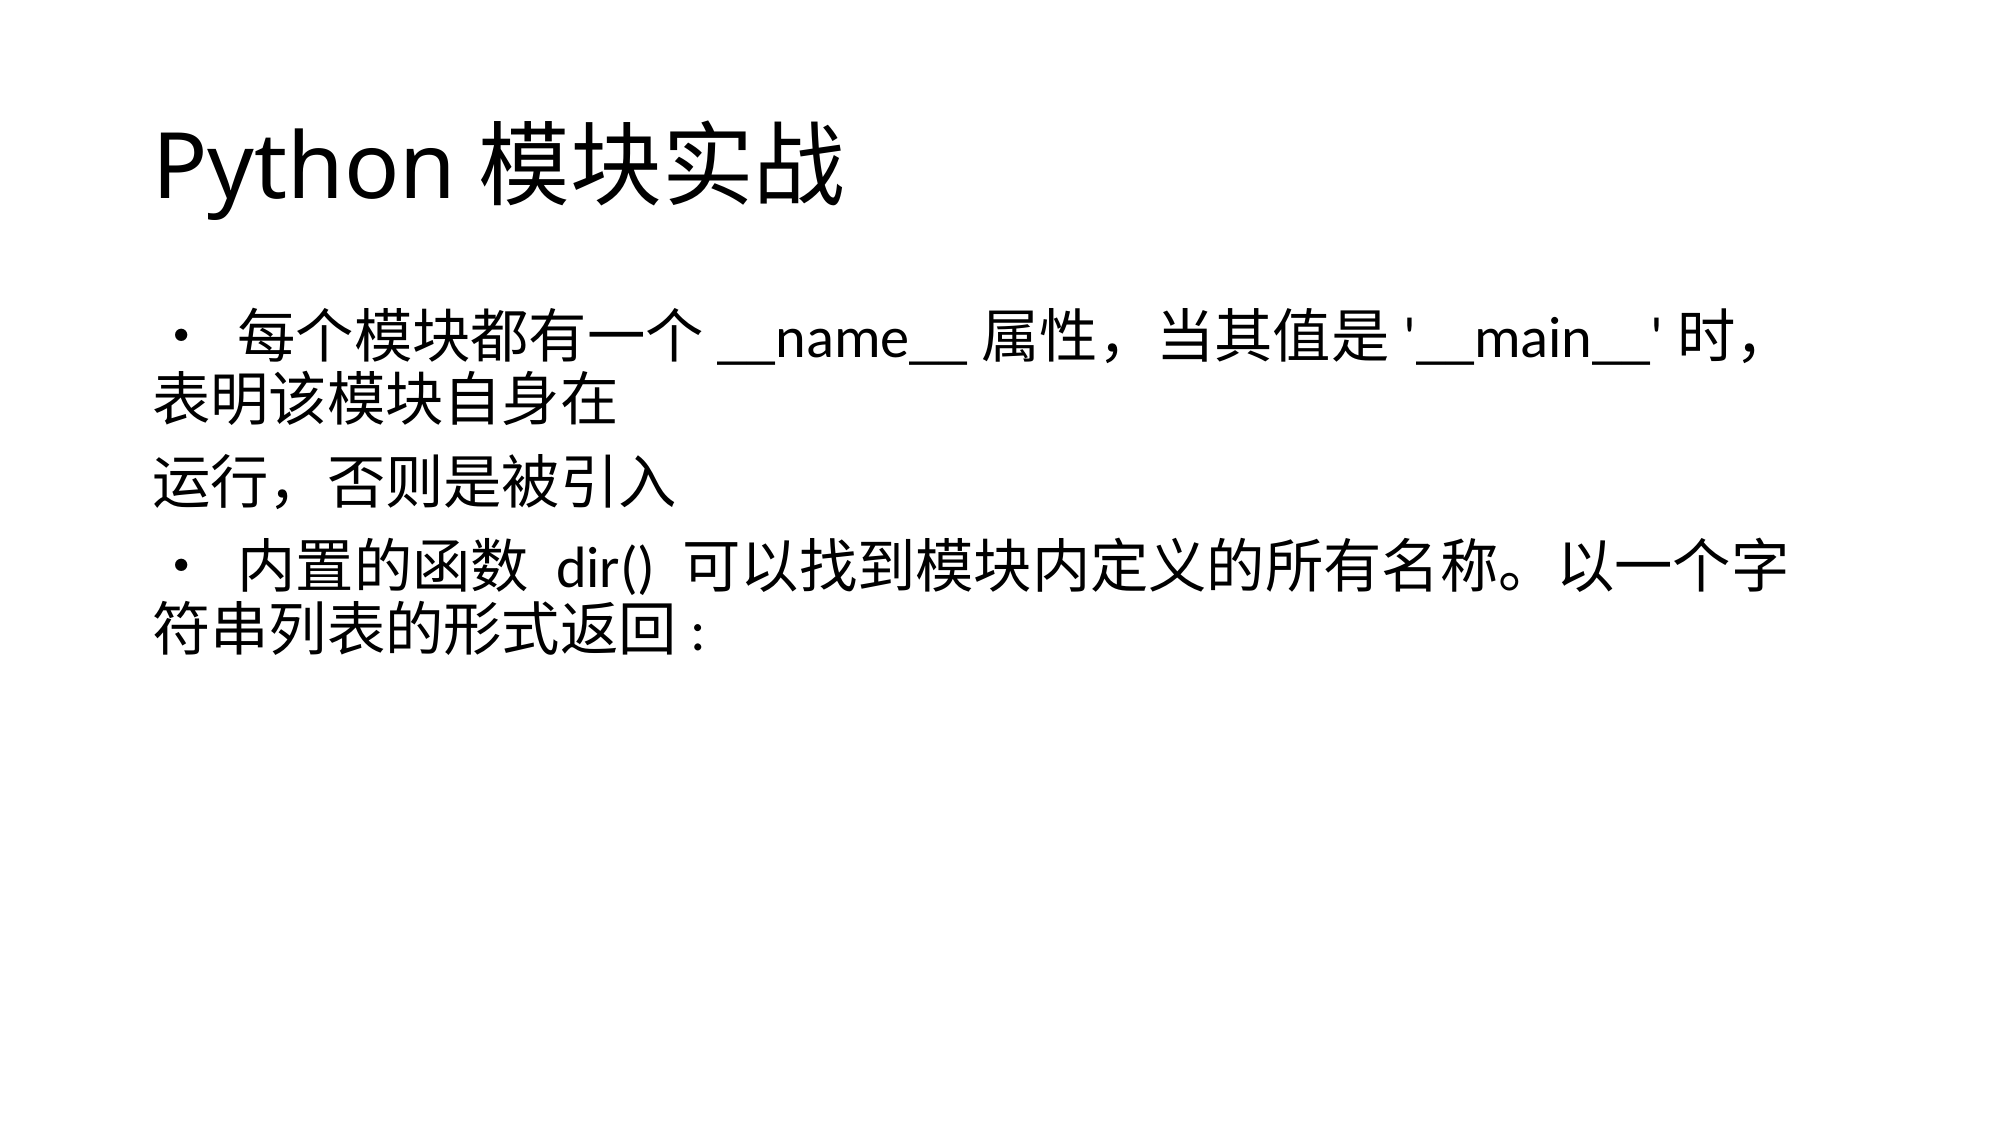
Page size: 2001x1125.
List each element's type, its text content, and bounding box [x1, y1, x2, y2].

title Python模块实战 [137, 59, 1863, 278]
list • 每个模块都有一个__name__属性，当其值是'__main__'时，表明该模块自身在 运行，否则是被引入 • 内置的函数 dir() 可以找到模块内定义的所有名称。以一个字符串列表的形式返回: [137, 299, 1863, 1014]
